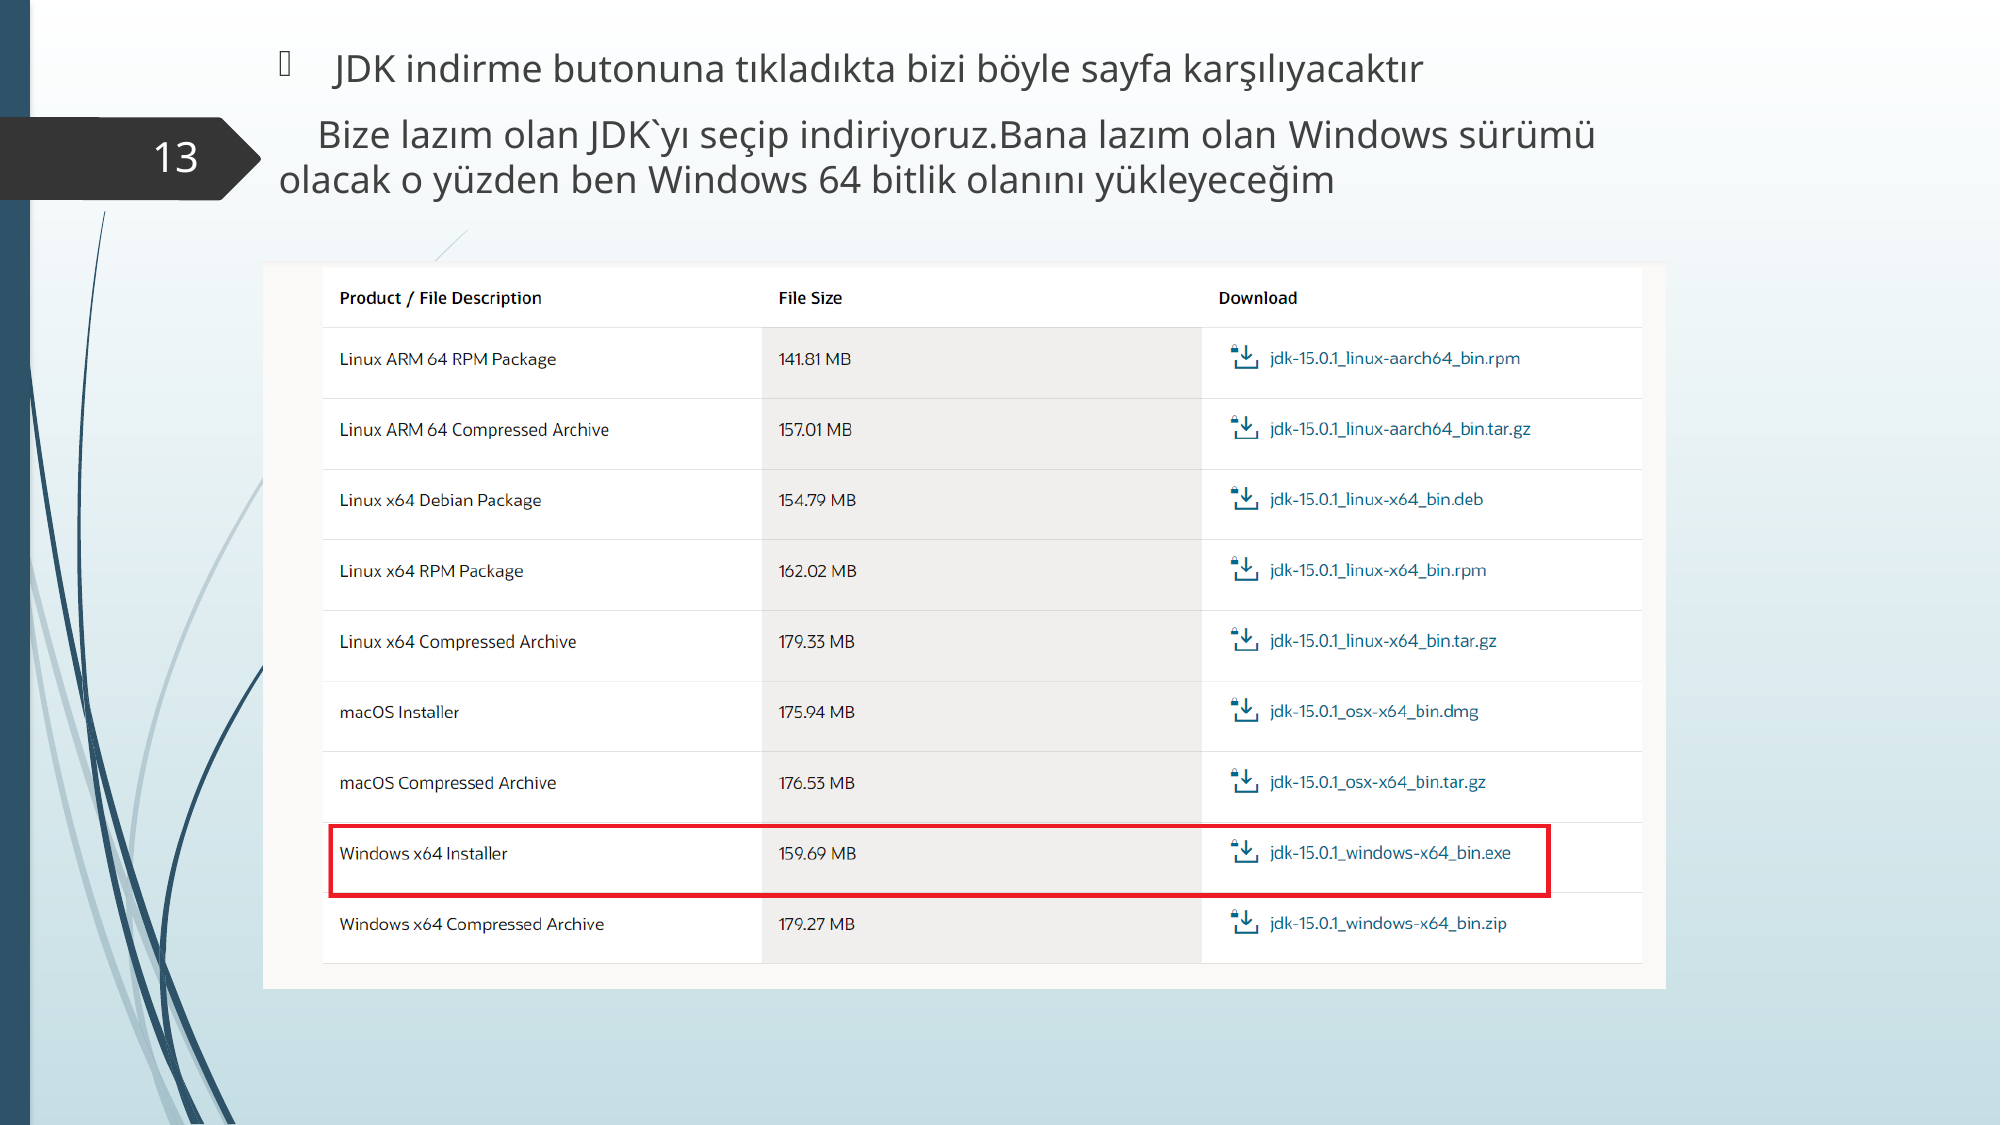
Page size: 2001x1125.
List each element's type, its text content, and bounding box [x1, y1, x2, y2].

slide_number 13 [87, 129, 216, 190]
picture [263, 261, 1666, 990]
list JDK indirme butonuna tıkladıkta bizi böyle sayfa karşılıyacaktır Bize lazım olan JDK`yı seçip indiriyoruz.Bana lazım olan Windows sürümü olacak o yüzden ben Windows 64 bitlik olanını yükleyeceğim [263, 37, 1635, 261]
